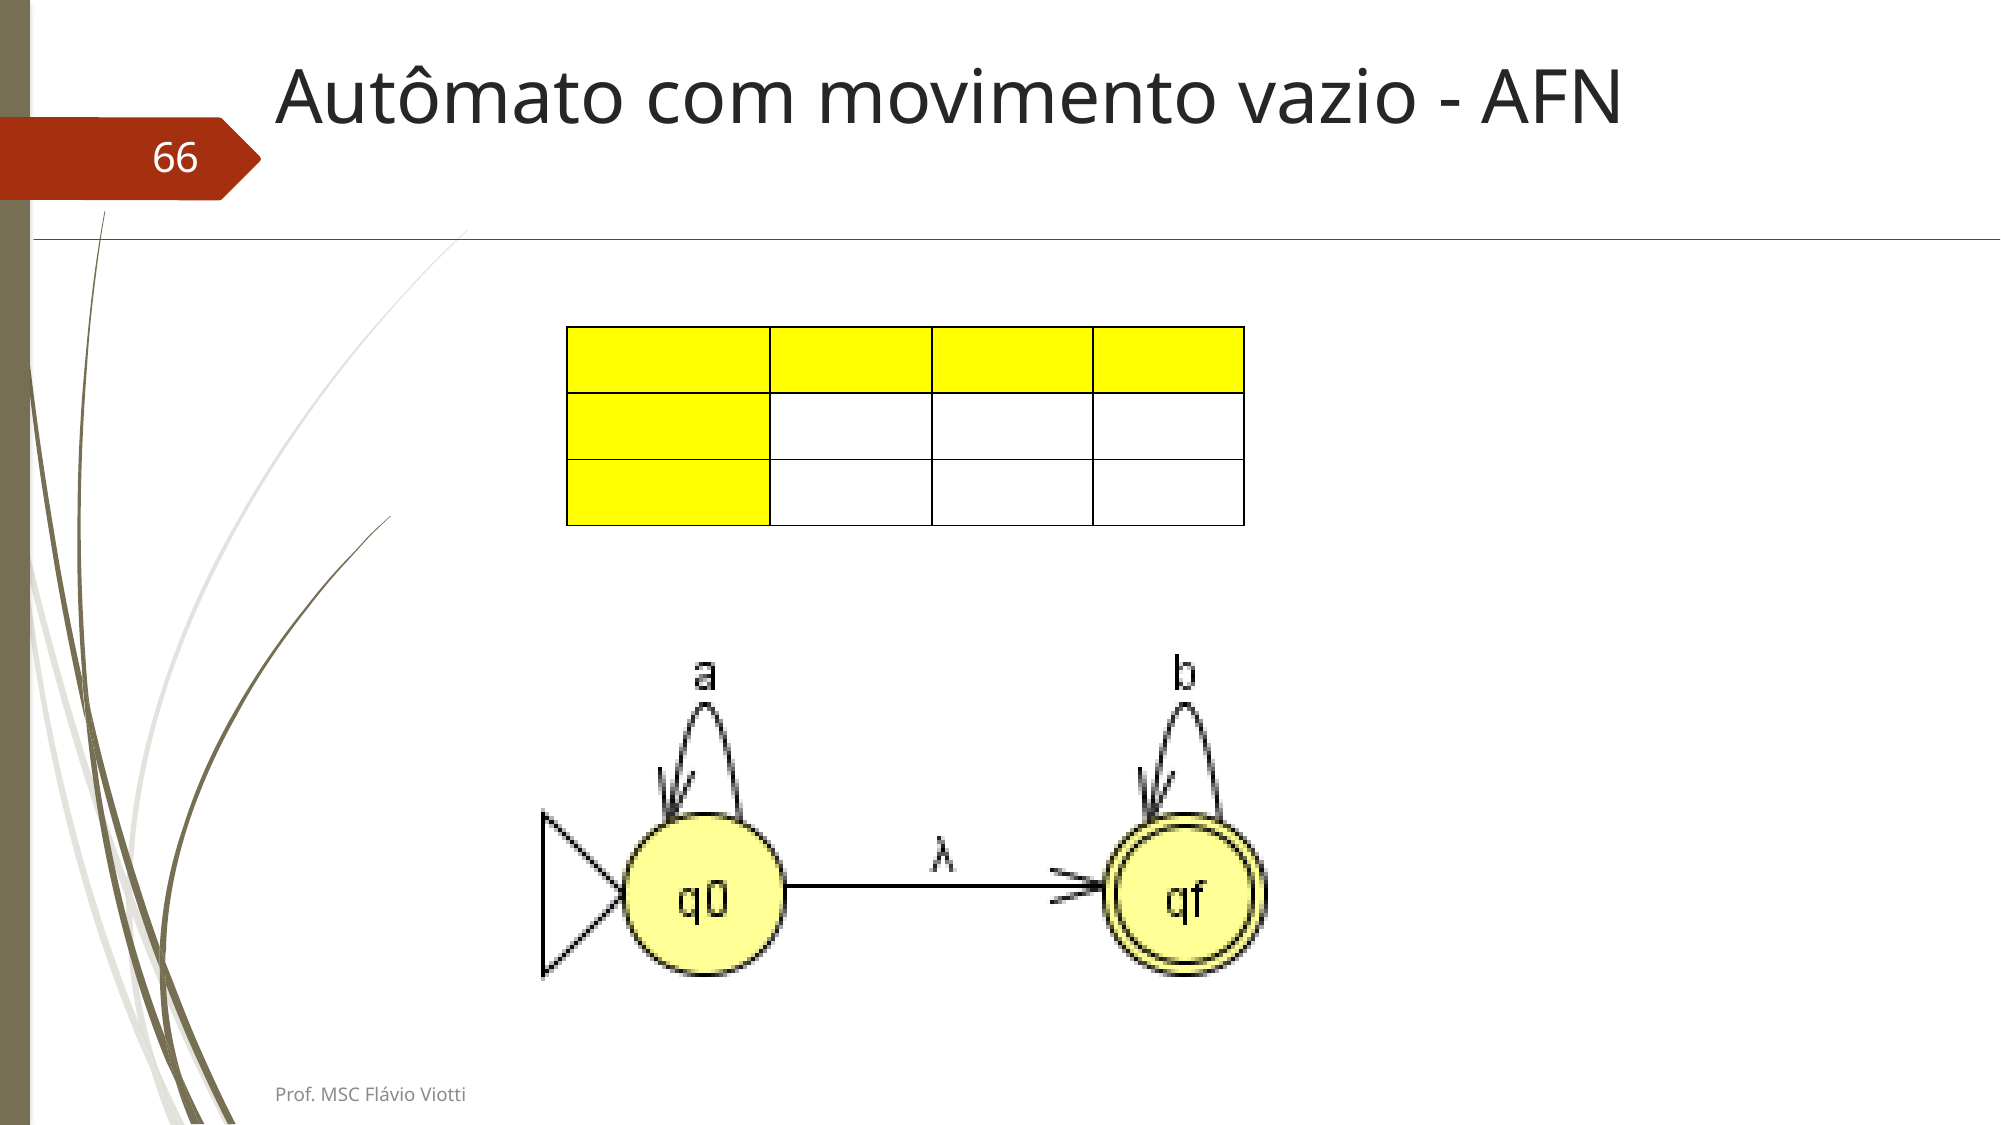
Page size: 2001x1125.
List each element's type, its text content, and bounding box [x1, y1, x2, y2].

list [512, 604, 1299, 1066]
slide_number 66 [87, 129, 216, 190]
footer Prof. MSC Flávio Viotti [259, 1065, 1675, 1125]
